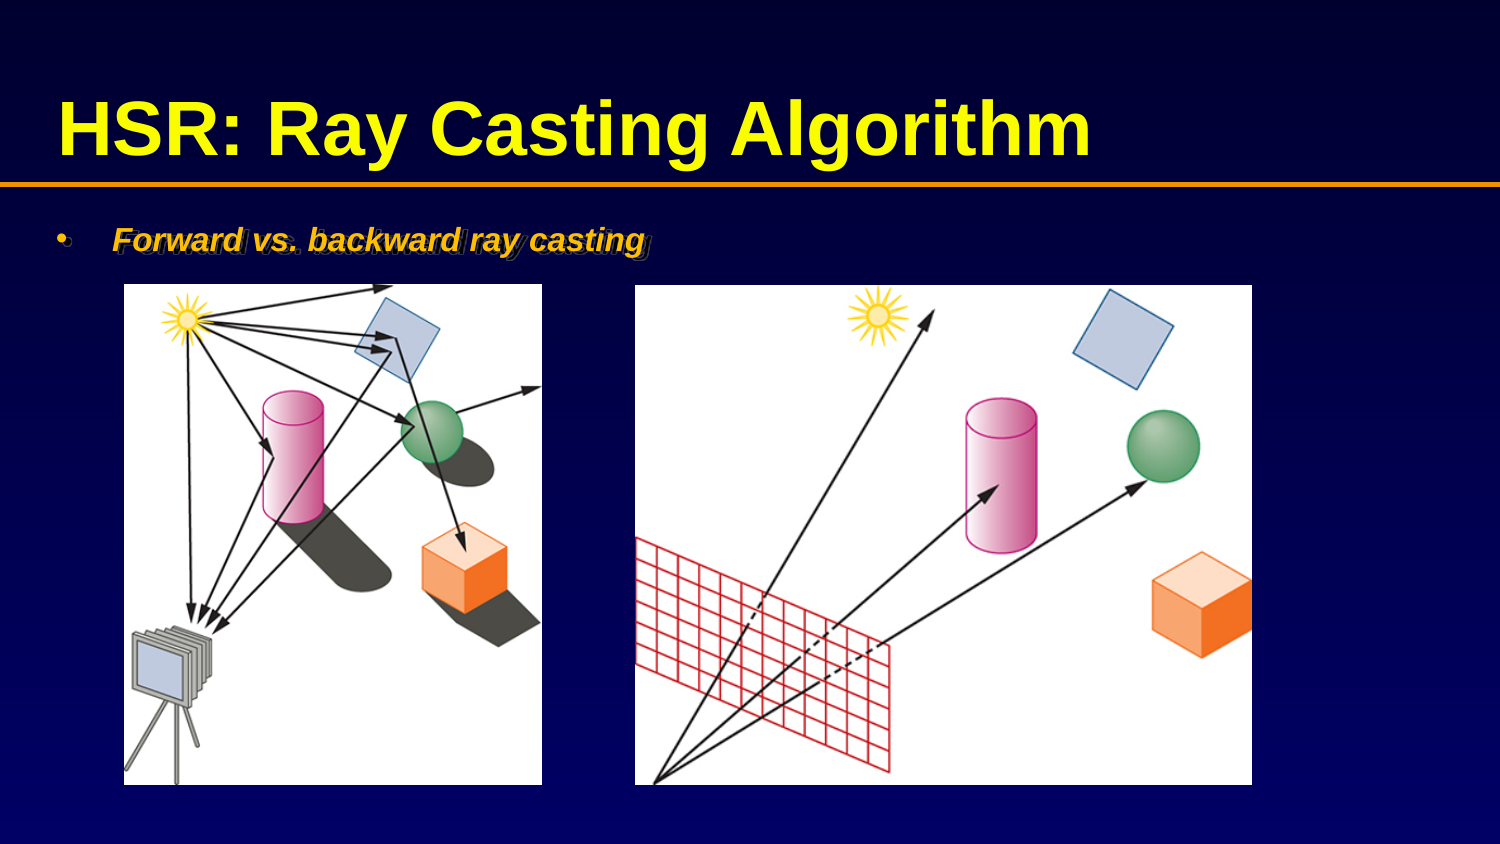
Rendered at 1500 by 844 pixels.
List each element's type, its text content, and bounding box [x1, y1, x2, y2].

picture [124, 284, 543, 786]
title HSR: Ray Casting Algorithm [42, 37, 1450, 179]
list Forward vs. backward ray casting [40, 206, 1450, 807]
picture [635, 284, 1252, 785]
